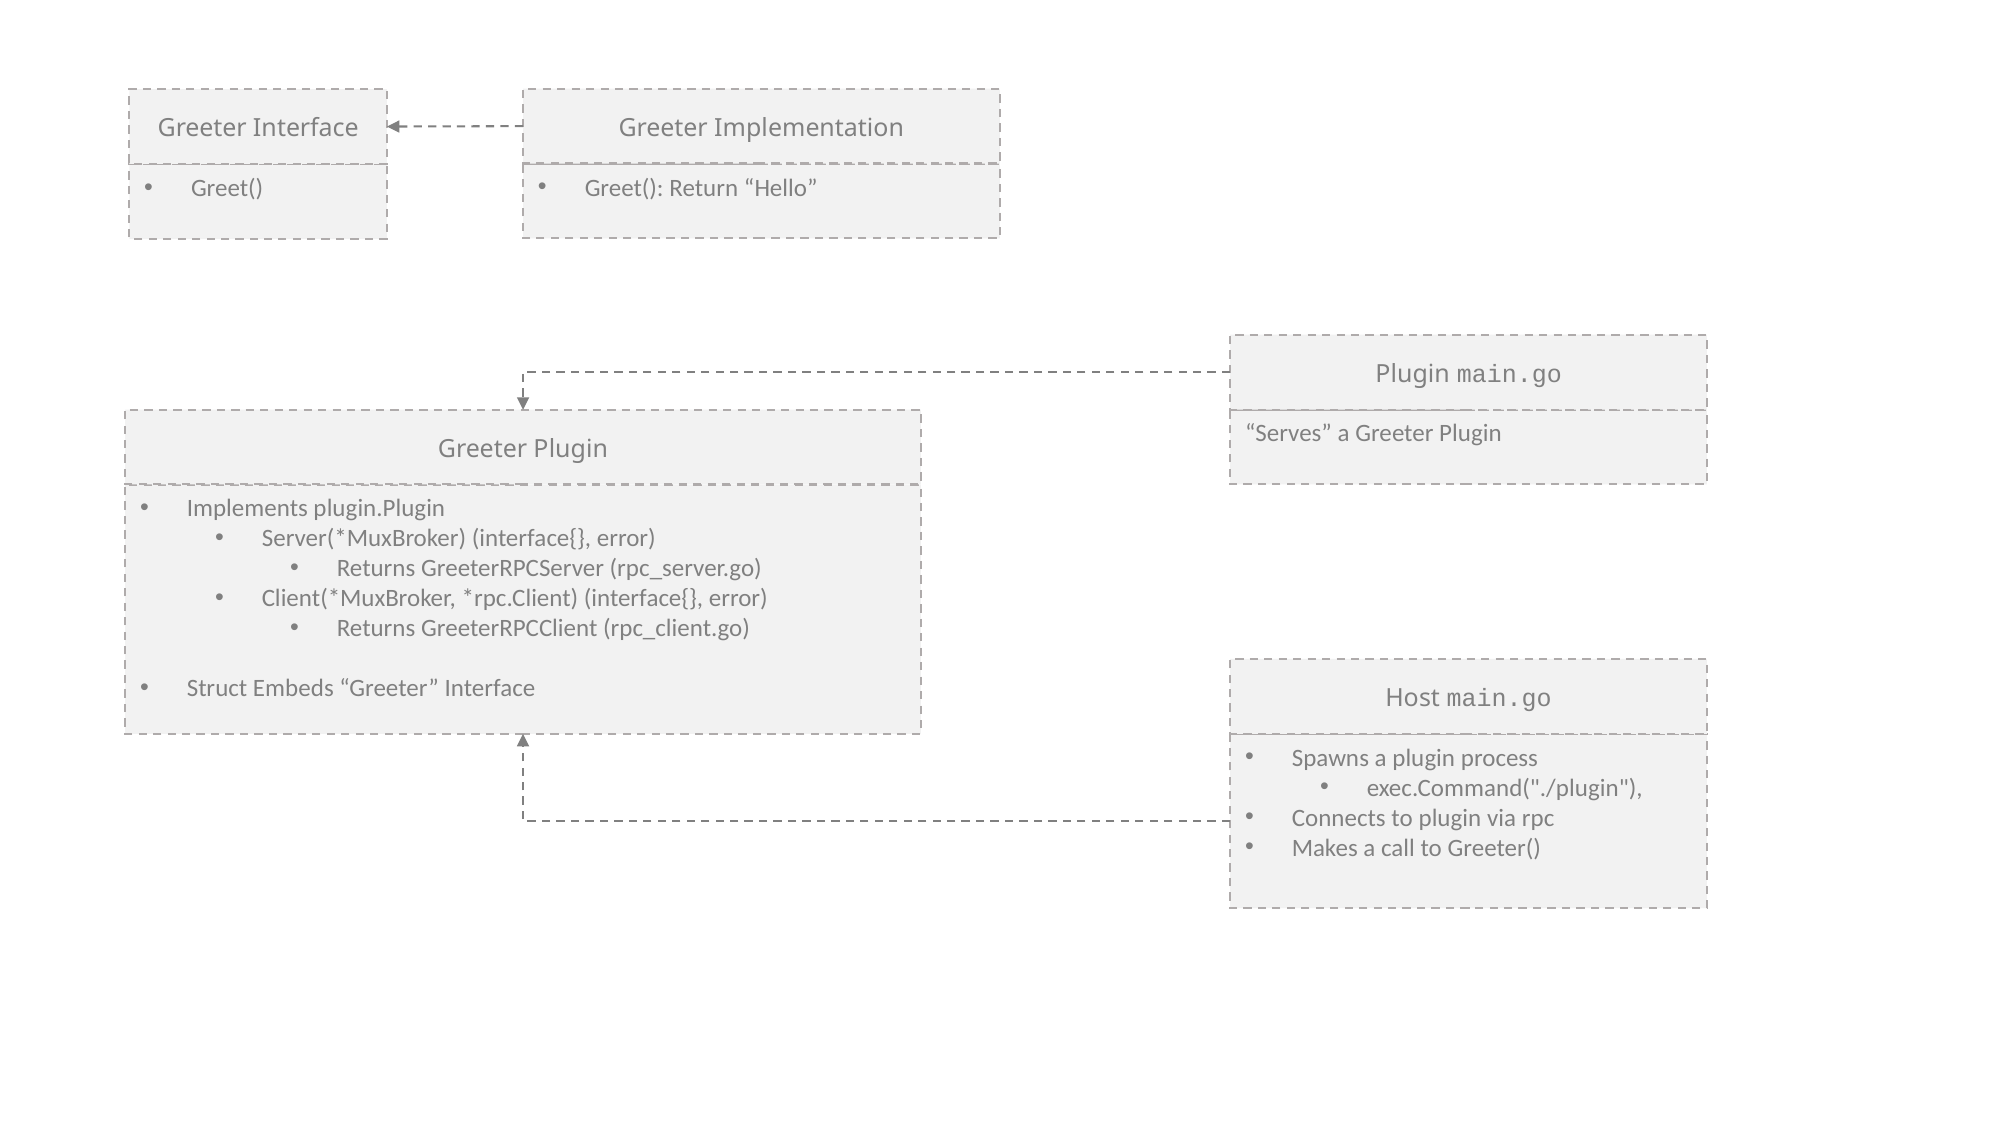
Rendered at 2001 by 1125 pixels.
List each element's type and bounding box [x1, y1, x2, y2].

text_box [125, 88, 1708, 909]
